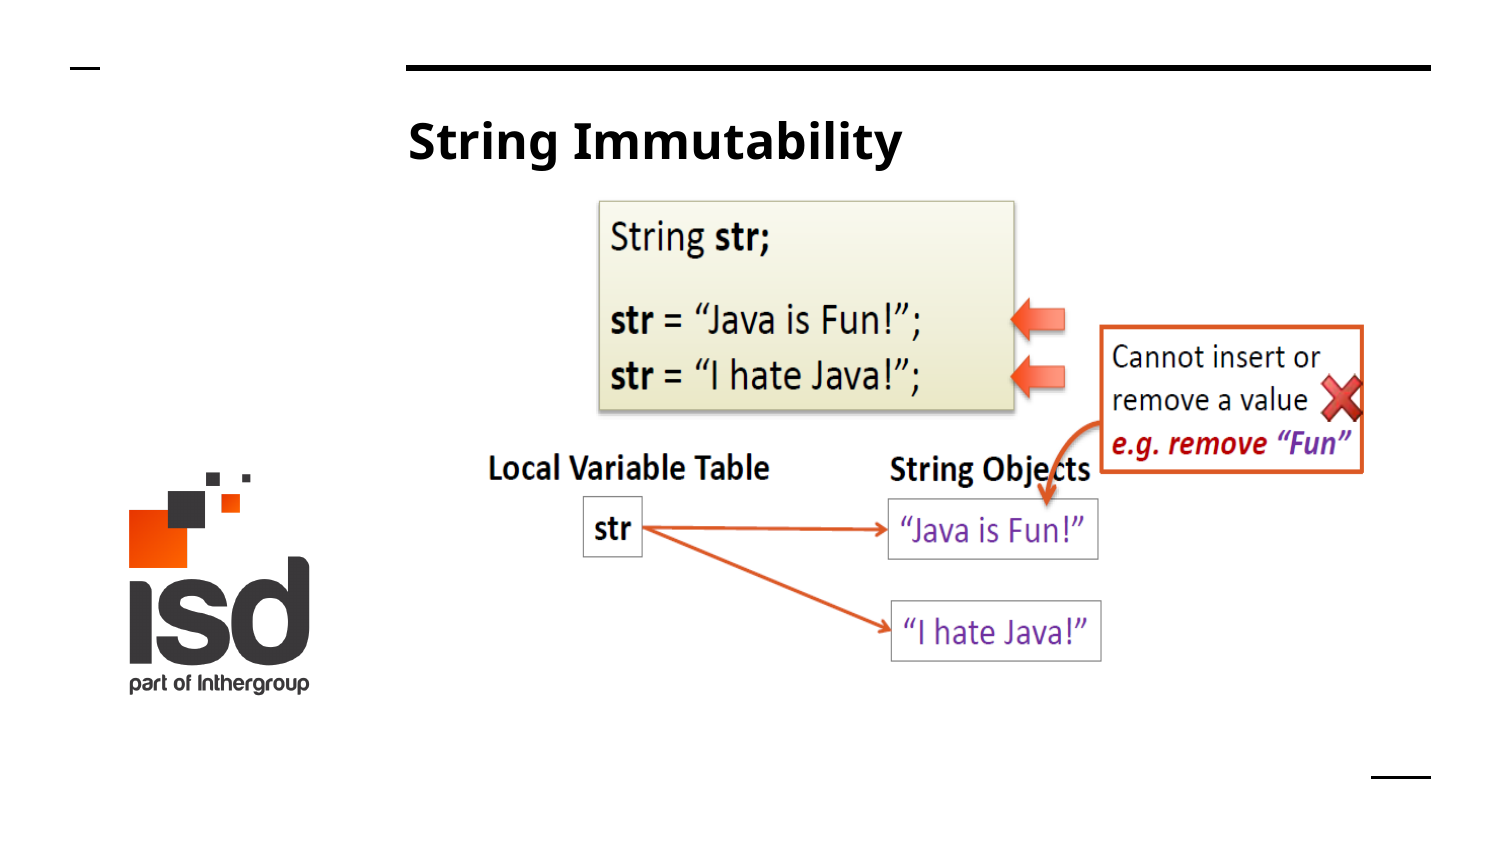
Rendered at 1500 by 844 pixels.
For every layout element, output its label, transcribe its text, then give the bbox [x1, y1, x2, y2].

title String Immutability [393, 94, 1431, 196]
list [381, 185, 1419, 724]
picture [37, 195, 1371, 781]
